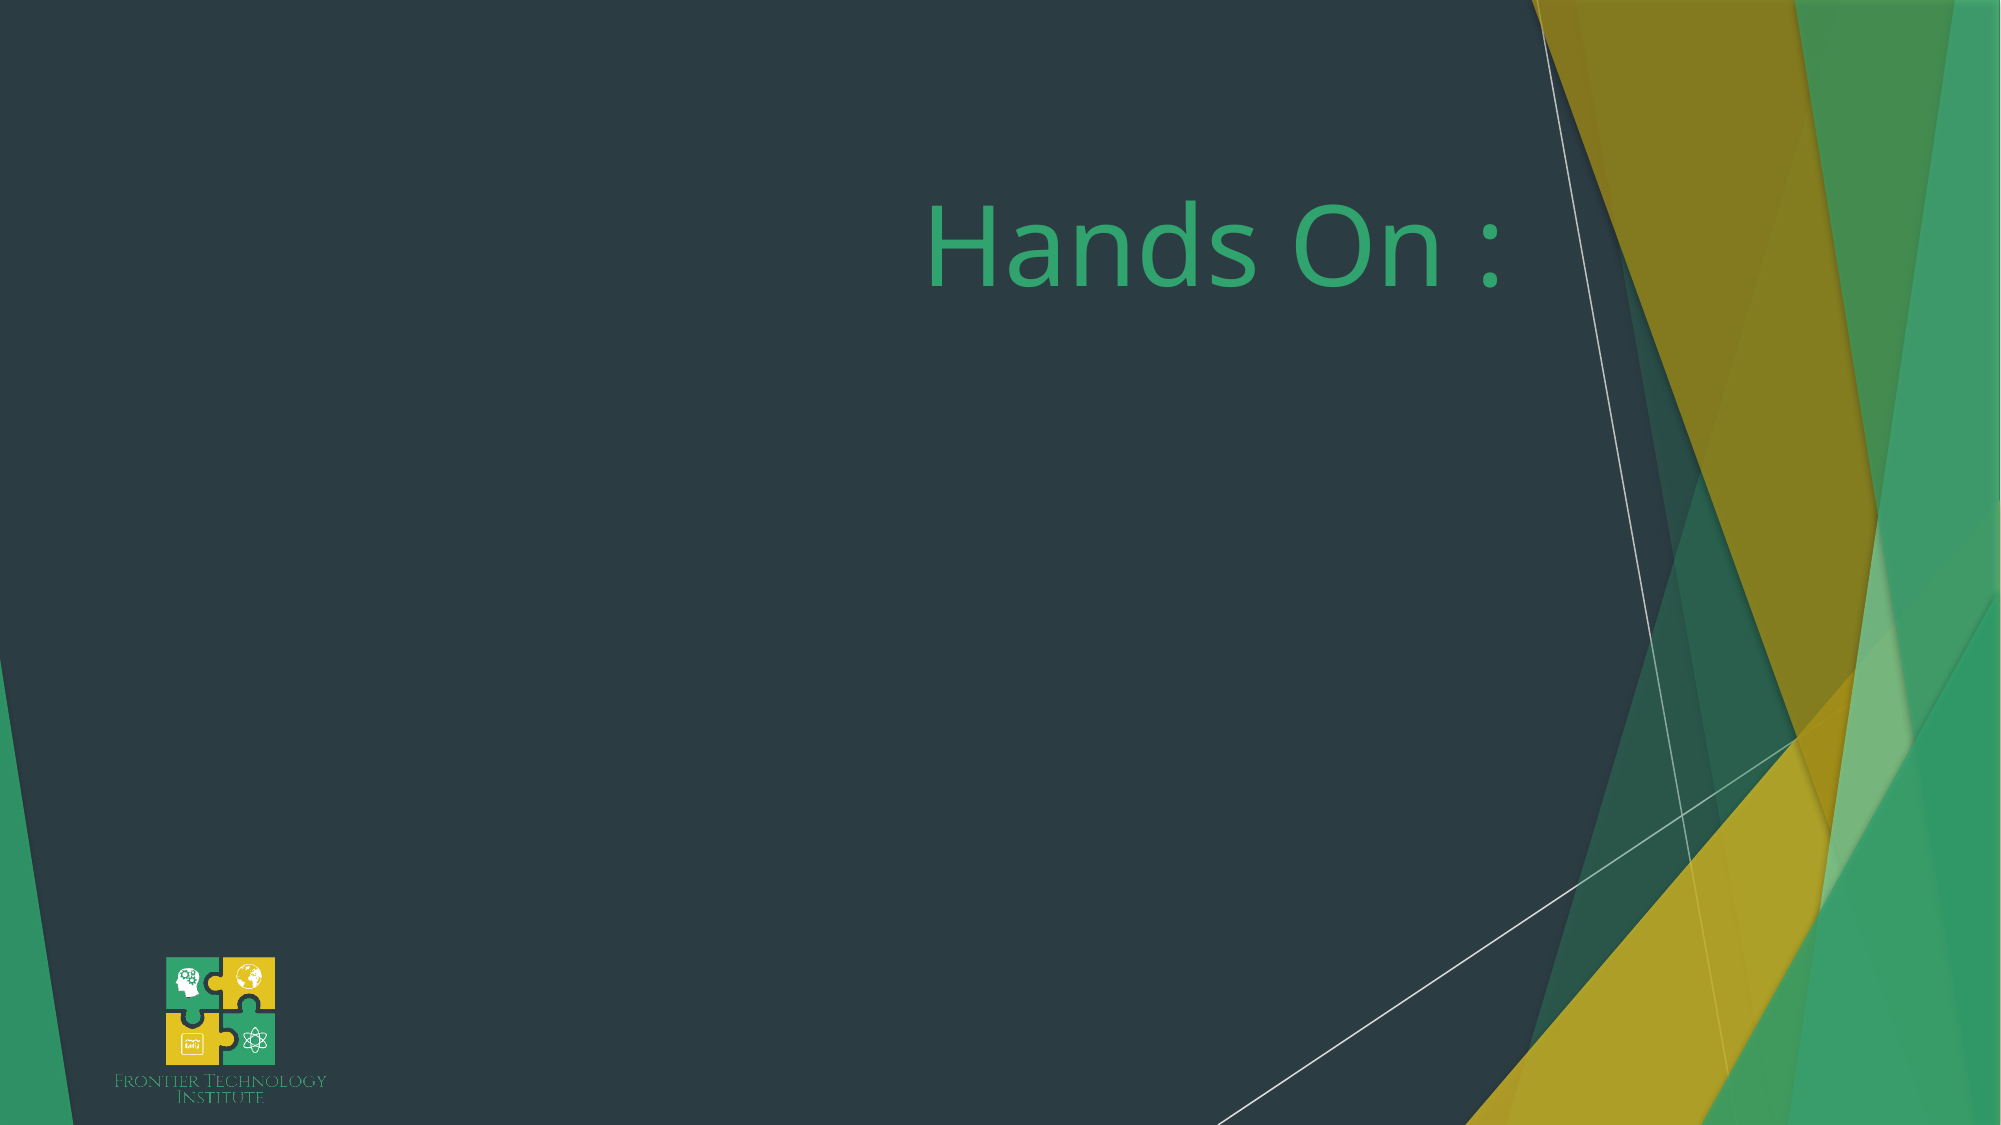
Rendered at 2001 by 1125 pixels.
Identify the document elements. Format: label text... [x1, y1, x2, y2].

picture [111, 950, 330, 1107]
title Hands On : [111, 99, 1522, 317]
